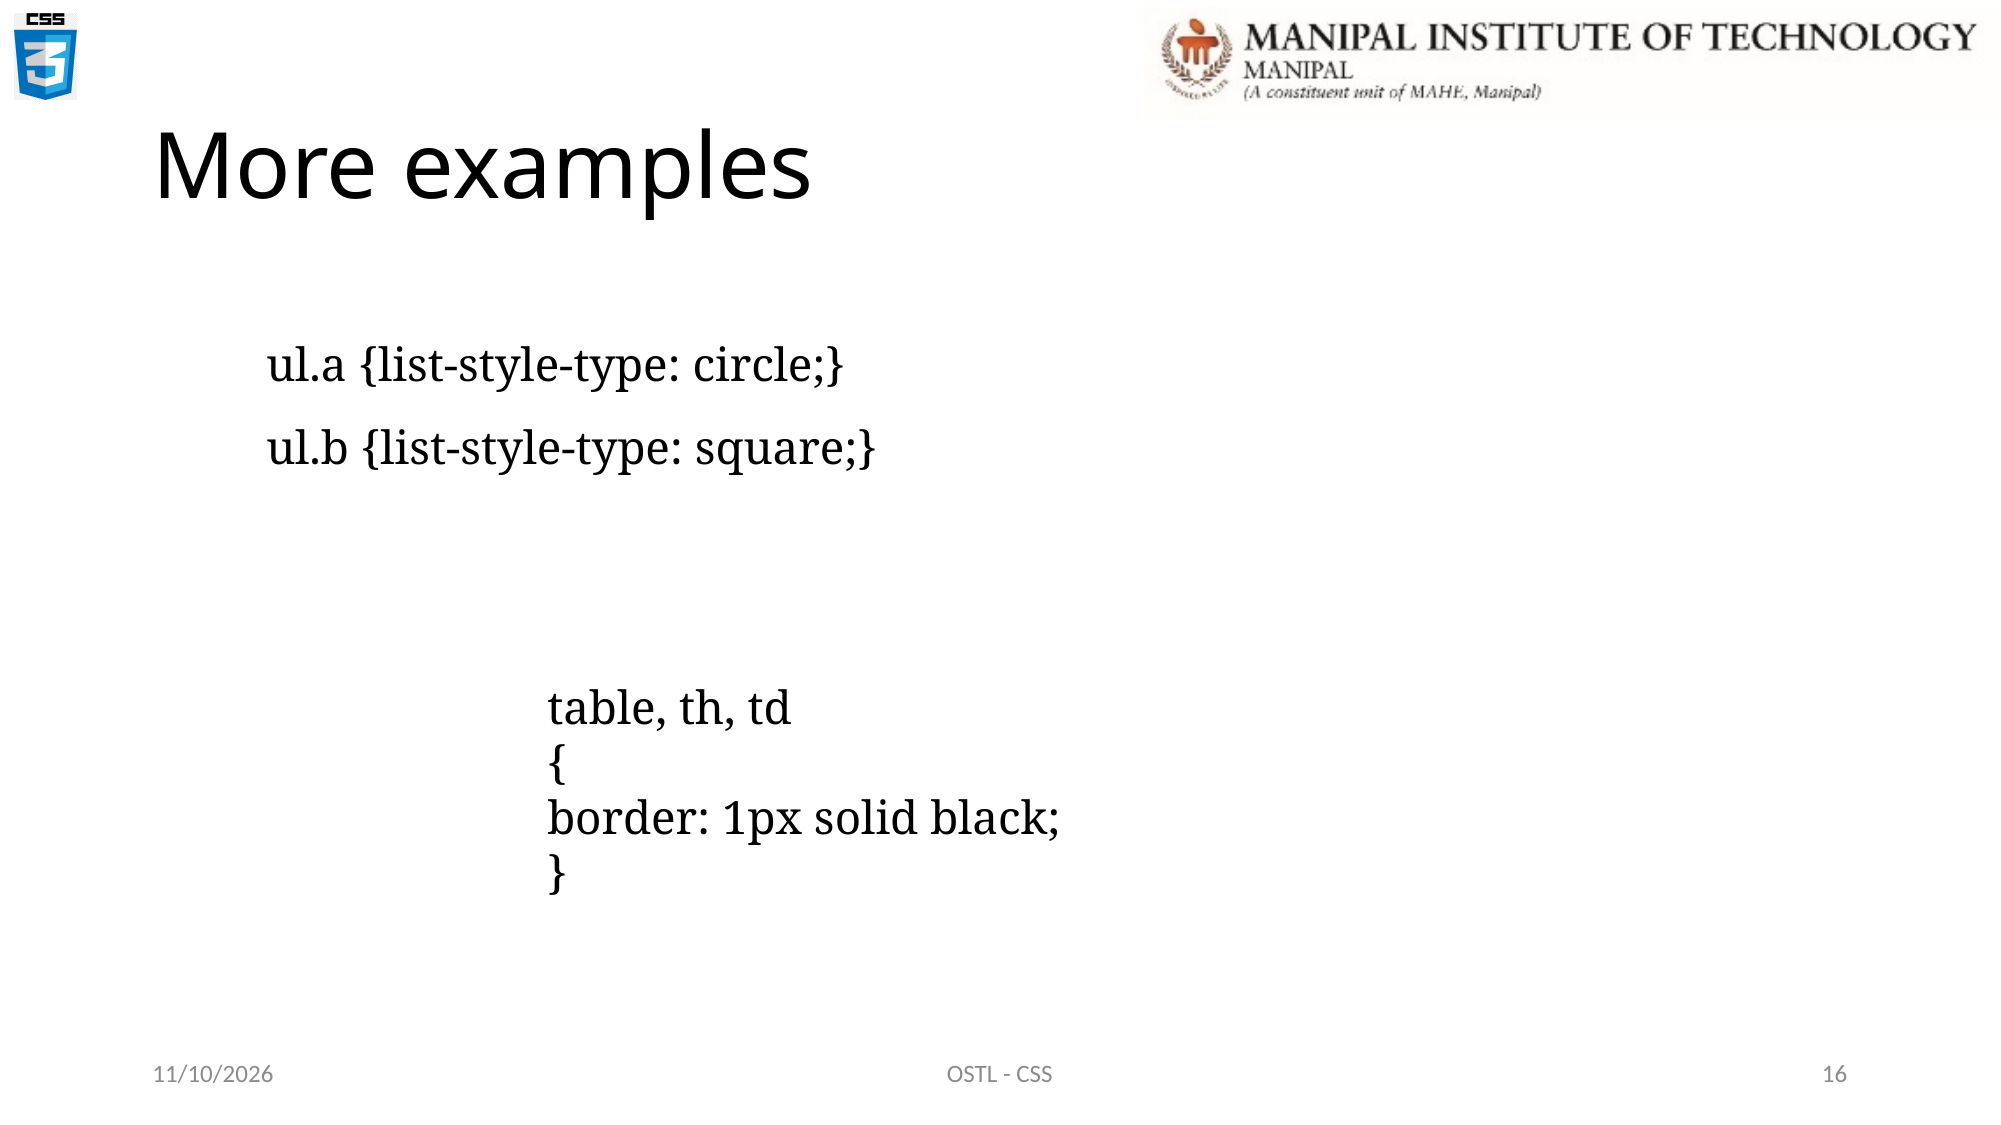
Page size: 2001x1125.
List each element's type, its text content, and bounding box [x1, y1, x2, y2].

title More examples [137, 59, 1863, 278]
text_box table, th, td { border: 1px solid black; } [532, 671, 1227, 906]
picture [1143, 7, 1994, 121]
slide_number 16 [1412, 1042, 1863, 1103]
slide_number 22-Dec-21 [137, 1042, 588, 1103]
text_box ul.a {list-style-type: circle;} ul.b {list-style-type: square;} [251, 301, 1252, 481]
footer OSTL - CSS [662, 1042, 1338, 1103]
picture [14, 13, 77, 100]
